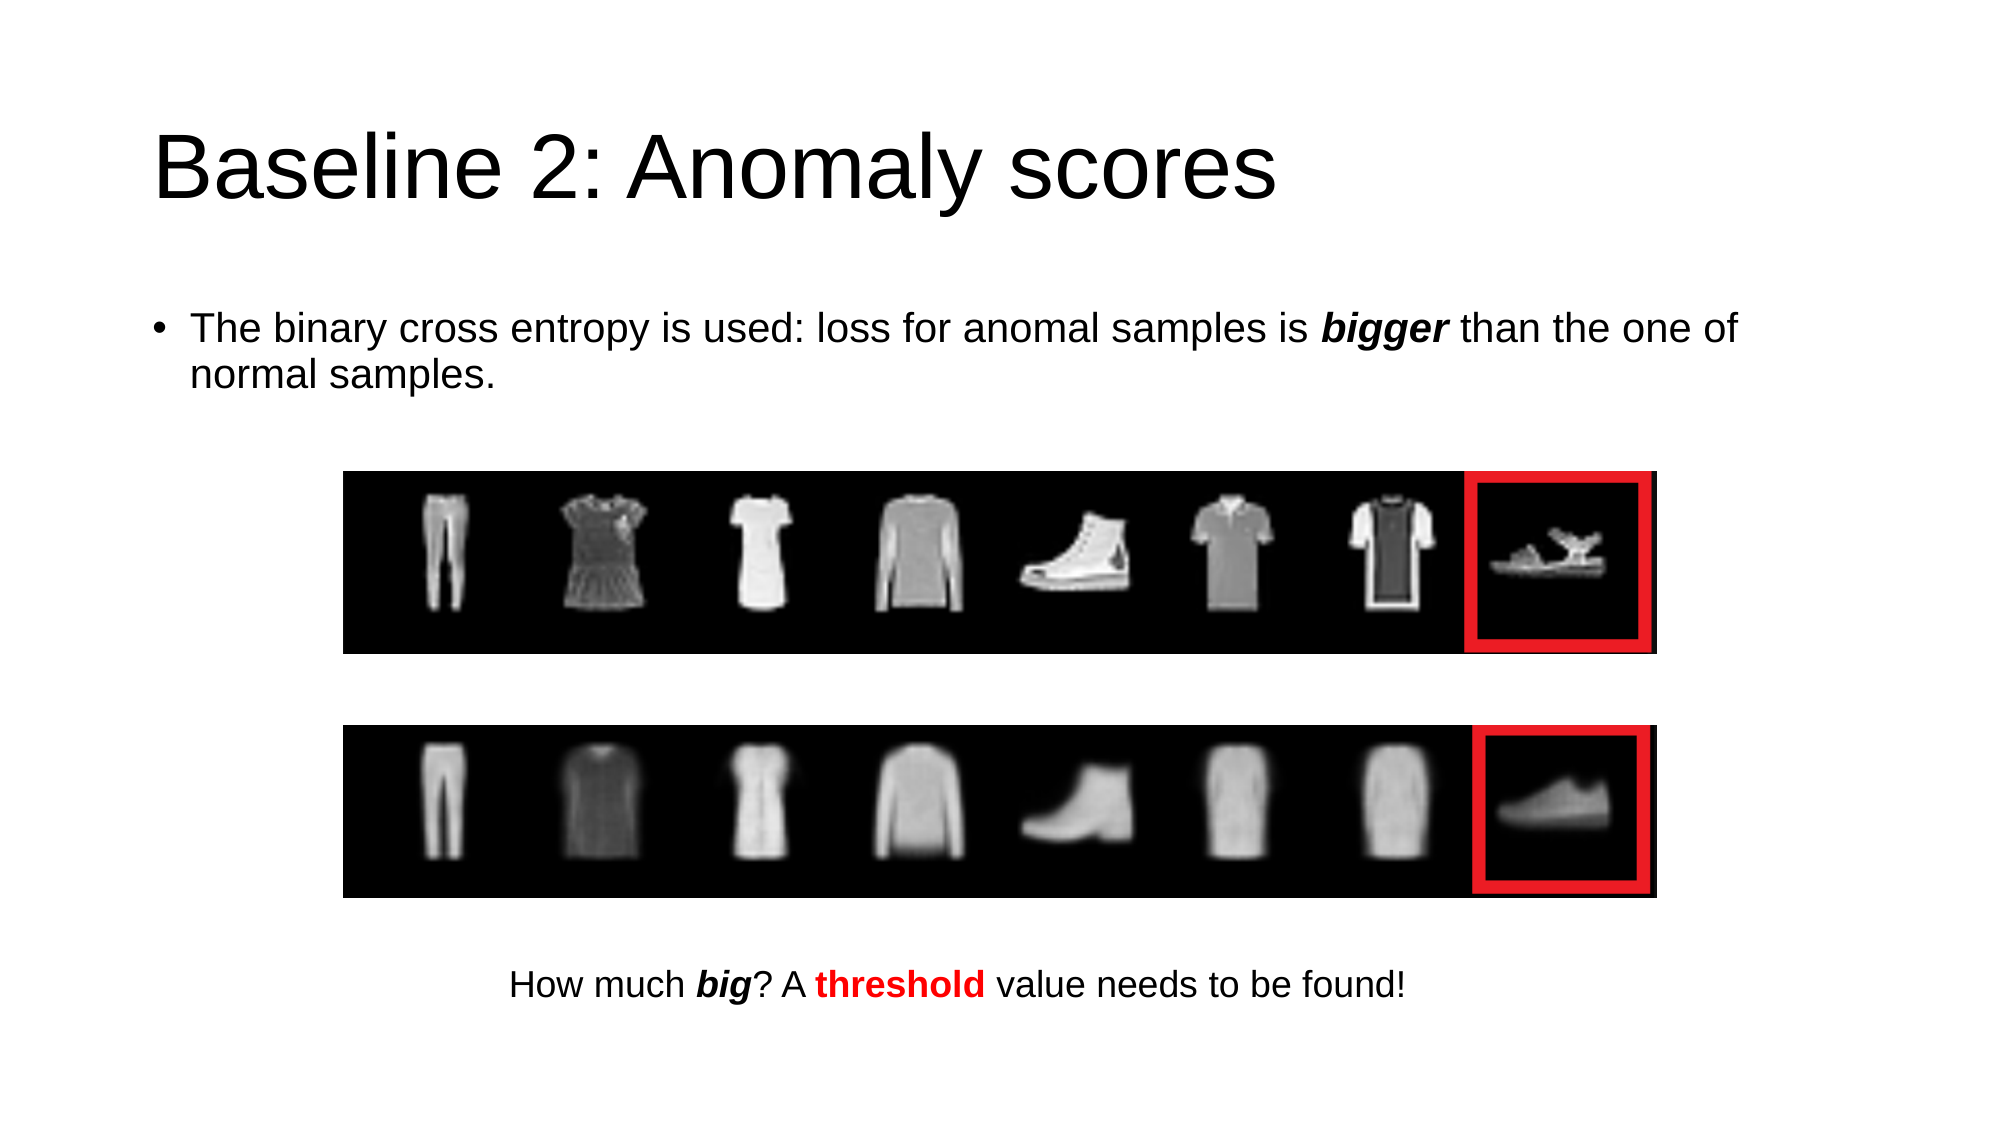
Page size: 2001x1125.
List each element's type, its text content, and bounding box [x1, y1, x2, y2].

picture [343, 471, 1657, 654]
picture [343, 725, 1657, 898]
title Baseline 2: Anomaly scores [137, 59, 1863, 278]
text_box How much big? A threshold value needs to be found! [493, 952, 1426, 1013]
list The binary cross entropy is used: loss for anomal samples is bigger than the one of normal samples. [137, 299, 1863, 1014]
